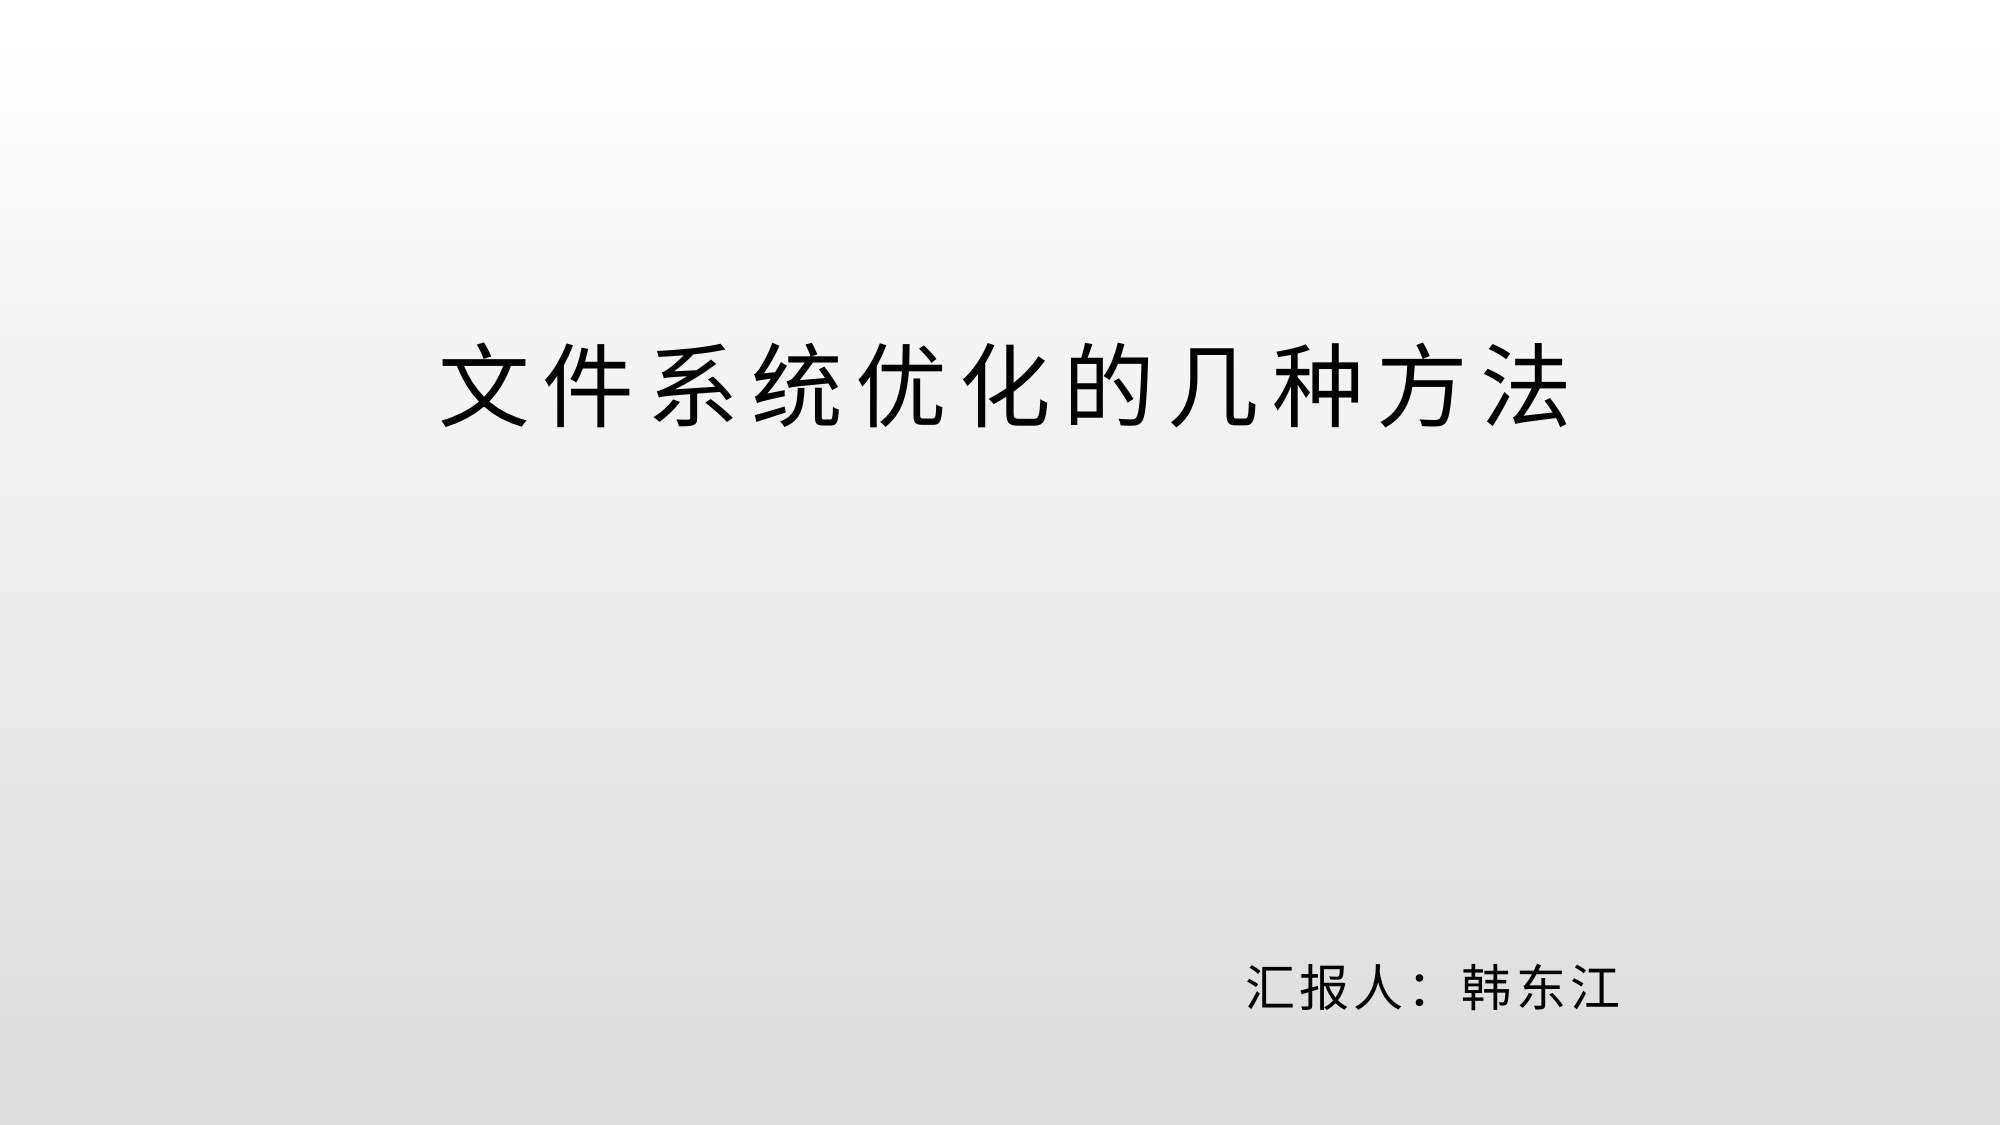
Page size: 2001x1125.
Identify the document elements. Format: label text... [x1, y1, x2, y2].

subtitle 汇报人：韩东江 [864, 950, 1998, 1037]
title 文件系统优化的几种方法 [109, 322, 1891, 487]
